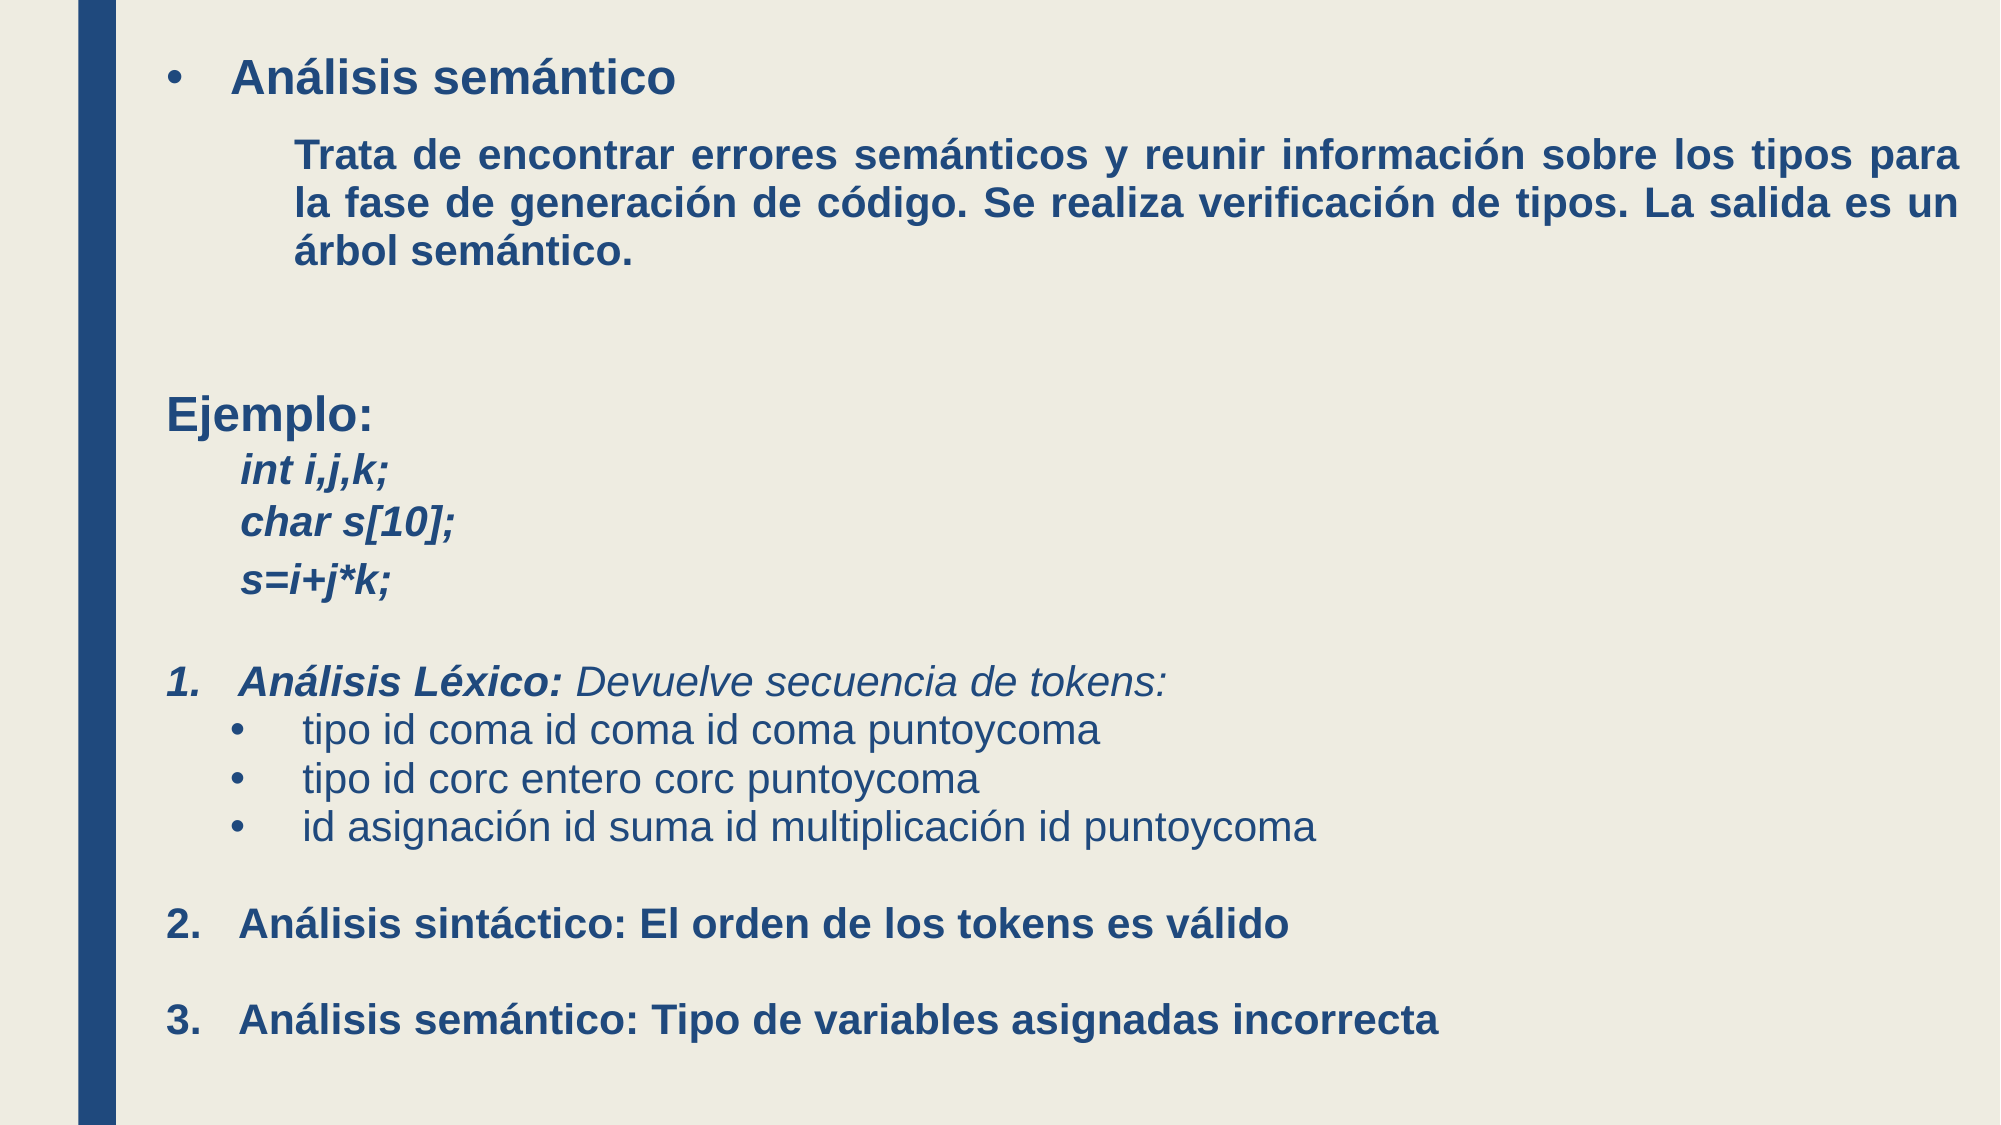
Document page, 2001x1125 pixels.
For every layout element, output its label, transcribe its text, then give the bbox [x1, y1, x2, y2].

list Análisis semántico Trata de encontrar errores semánticos y reunir información sobre los tipos para la fase de generación de código. Se realiza verificación de tipos. La salida es un árbol semántico. Ejemplo: int i,j,k; char s[10]; s=i+j*k; Análisis Léxico: Devuelve secuencia de tokens: tipo id coma id coma id coma puntoycoma tipo id corc entero corc puntoycoma id asignación id suma id multiplicación id puntoycoma Análisis sintáctico: El orden de los tokens es válido Análisis semántico: Tipo de variables asignadas incorrecta [151, 42, 1977, 1053]
